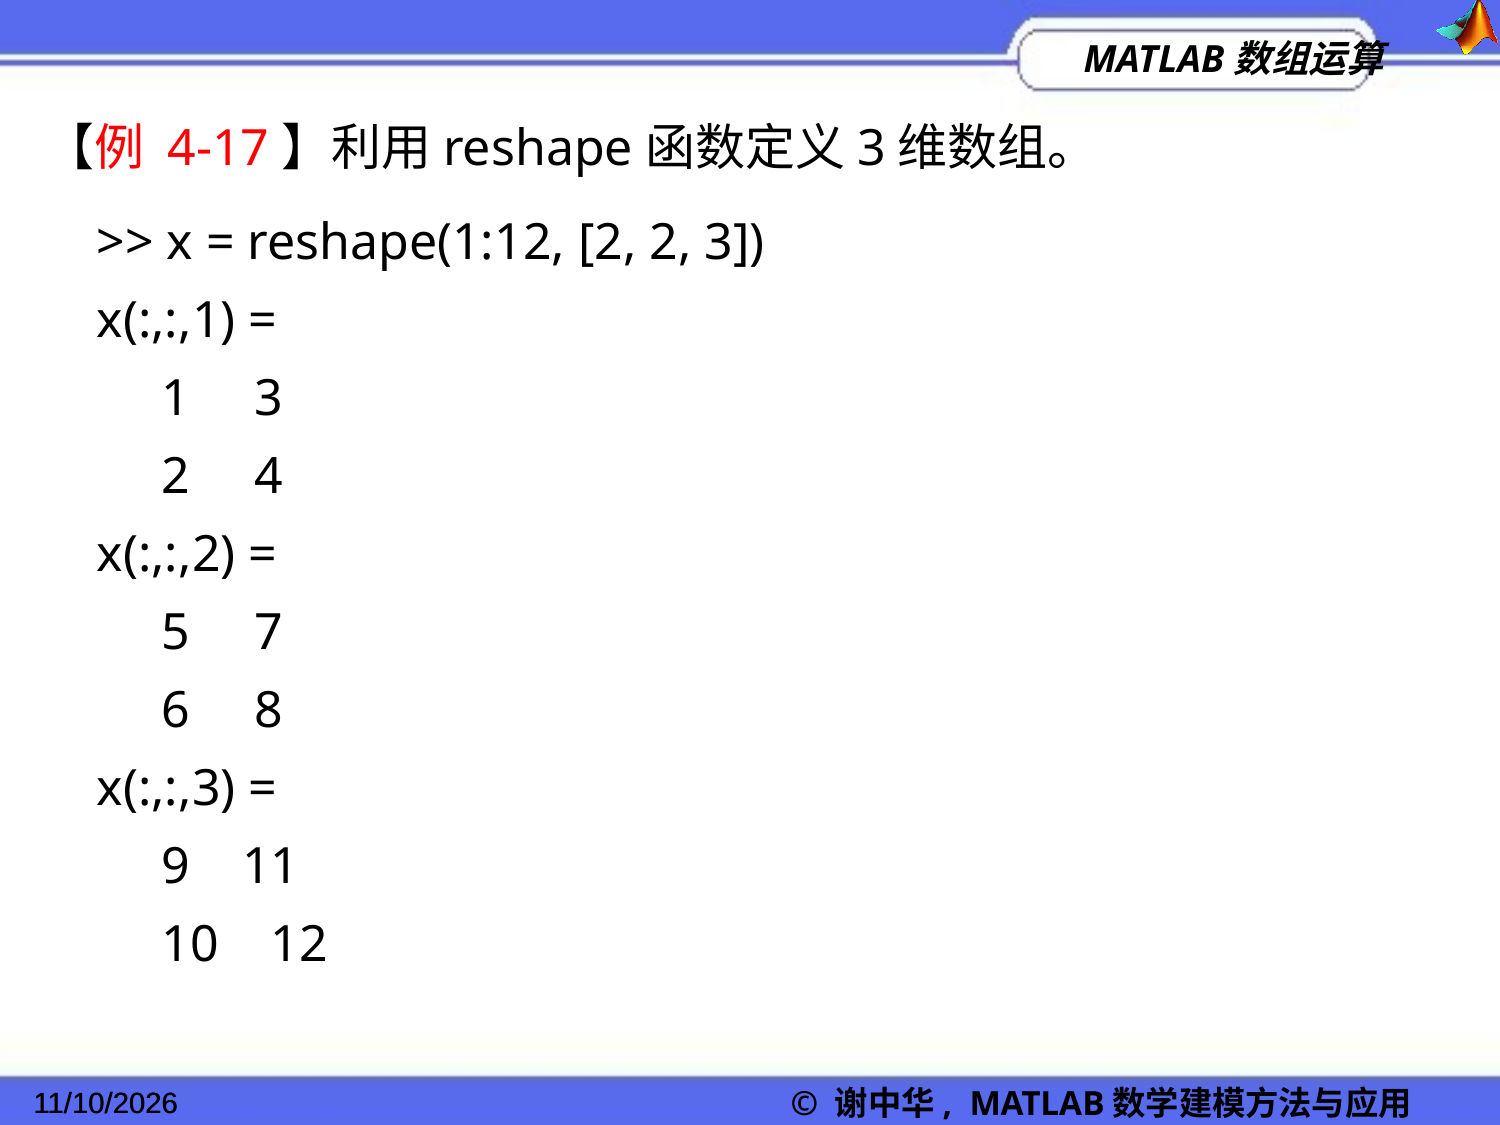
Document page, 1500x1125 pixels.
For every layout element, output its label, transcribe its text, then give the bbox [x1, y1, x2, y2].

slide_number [17, 1077, 369, 1121]
text_box >> x = reshape(1:12, [2, 2, 3]) x(:,:,1) = 1 3 2 4 x(:,:,2) = 5 7 6 8 x(:,:,3) = 9 11 10 12 [81, 184, 1435, 979]
picture [0, 0, 1500, 1125]
footer © 谢中华, MATLAB数学建模方法与应用 [790, 1081, 1495, 1122]
text_box 【例 4-17】利用reshape函数定义3维数组。 [29, 78, 1388, 183]
